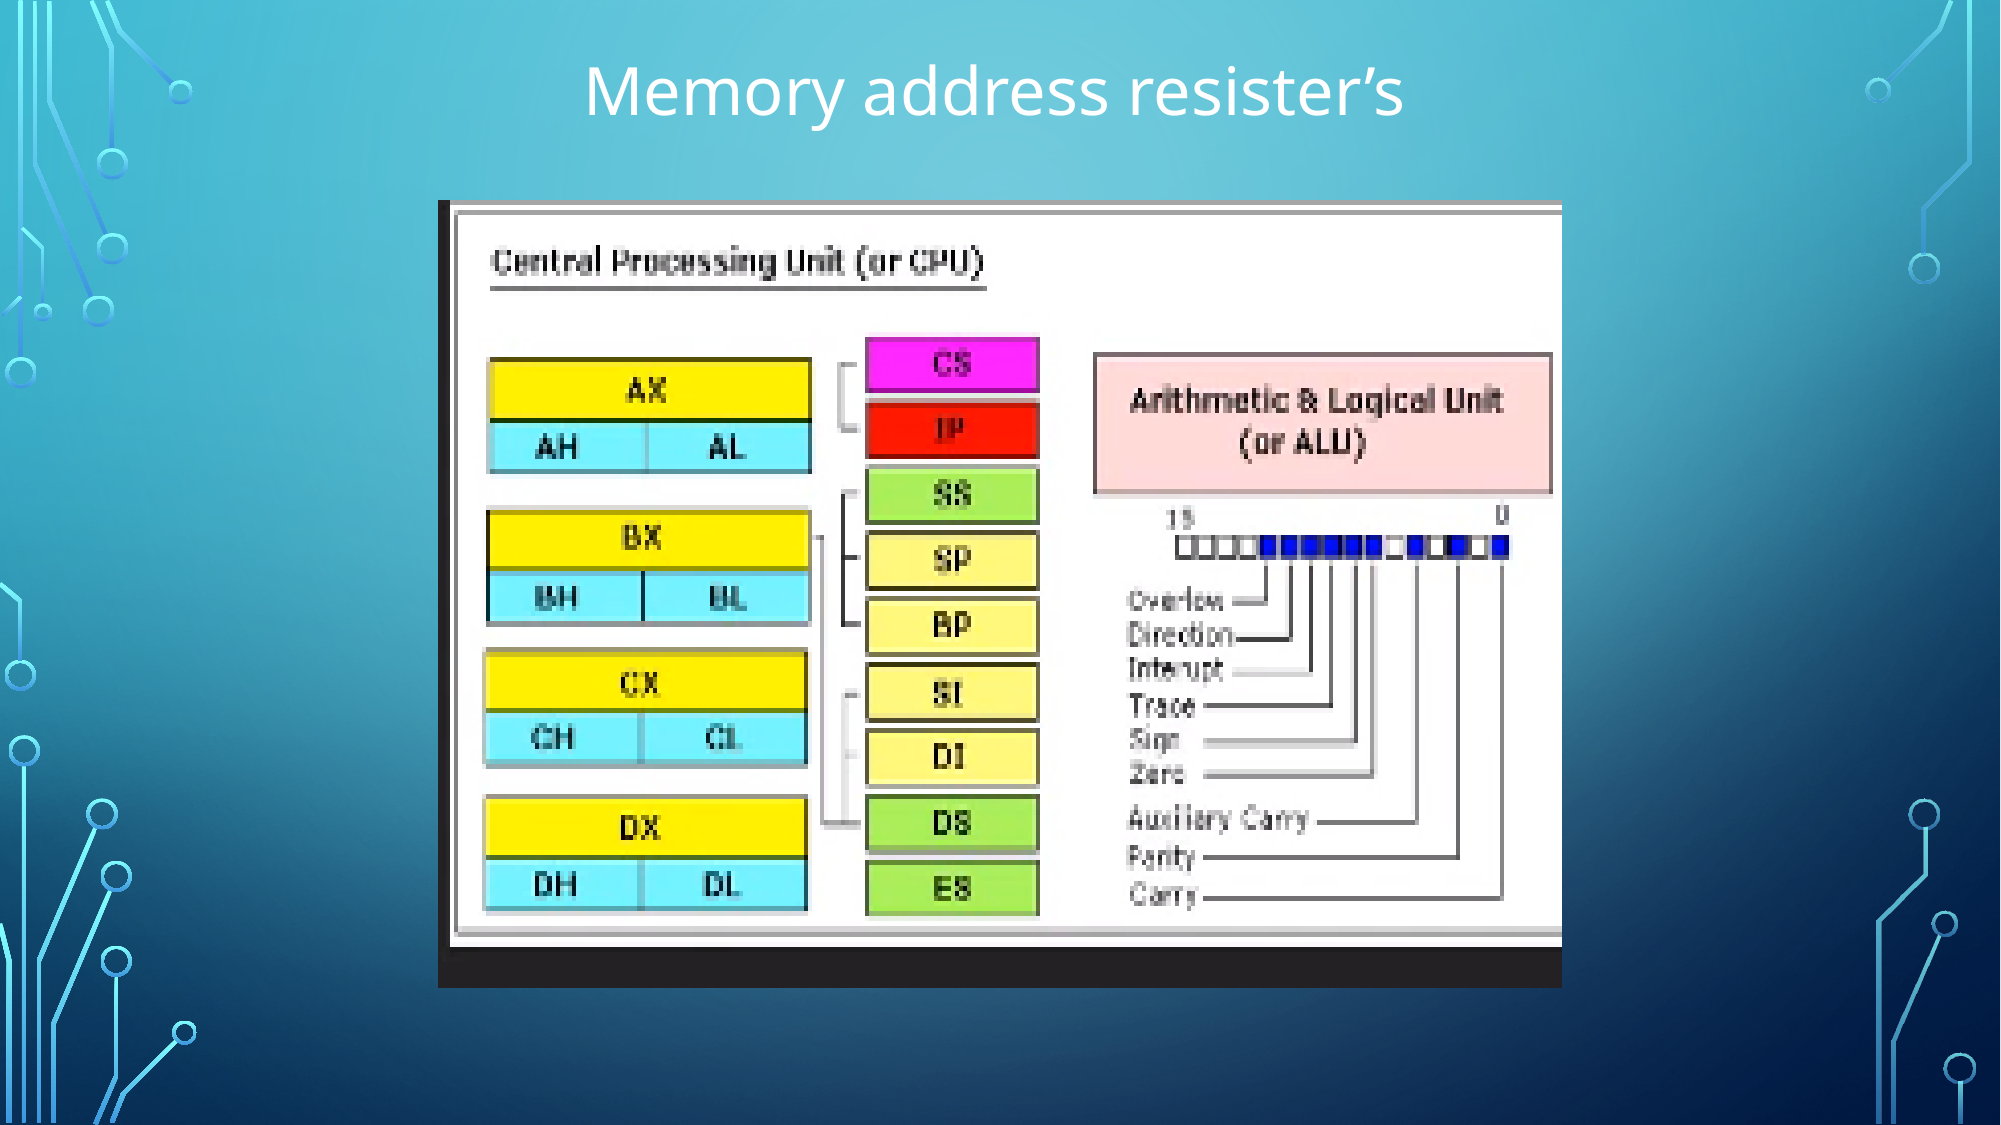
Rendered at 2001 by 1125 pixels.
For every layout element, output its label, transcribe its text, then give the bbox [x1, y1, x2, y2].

picture [437, 200, 1563, 988]
text_box Memory address resister’s [568, 41, 1432, 137]
